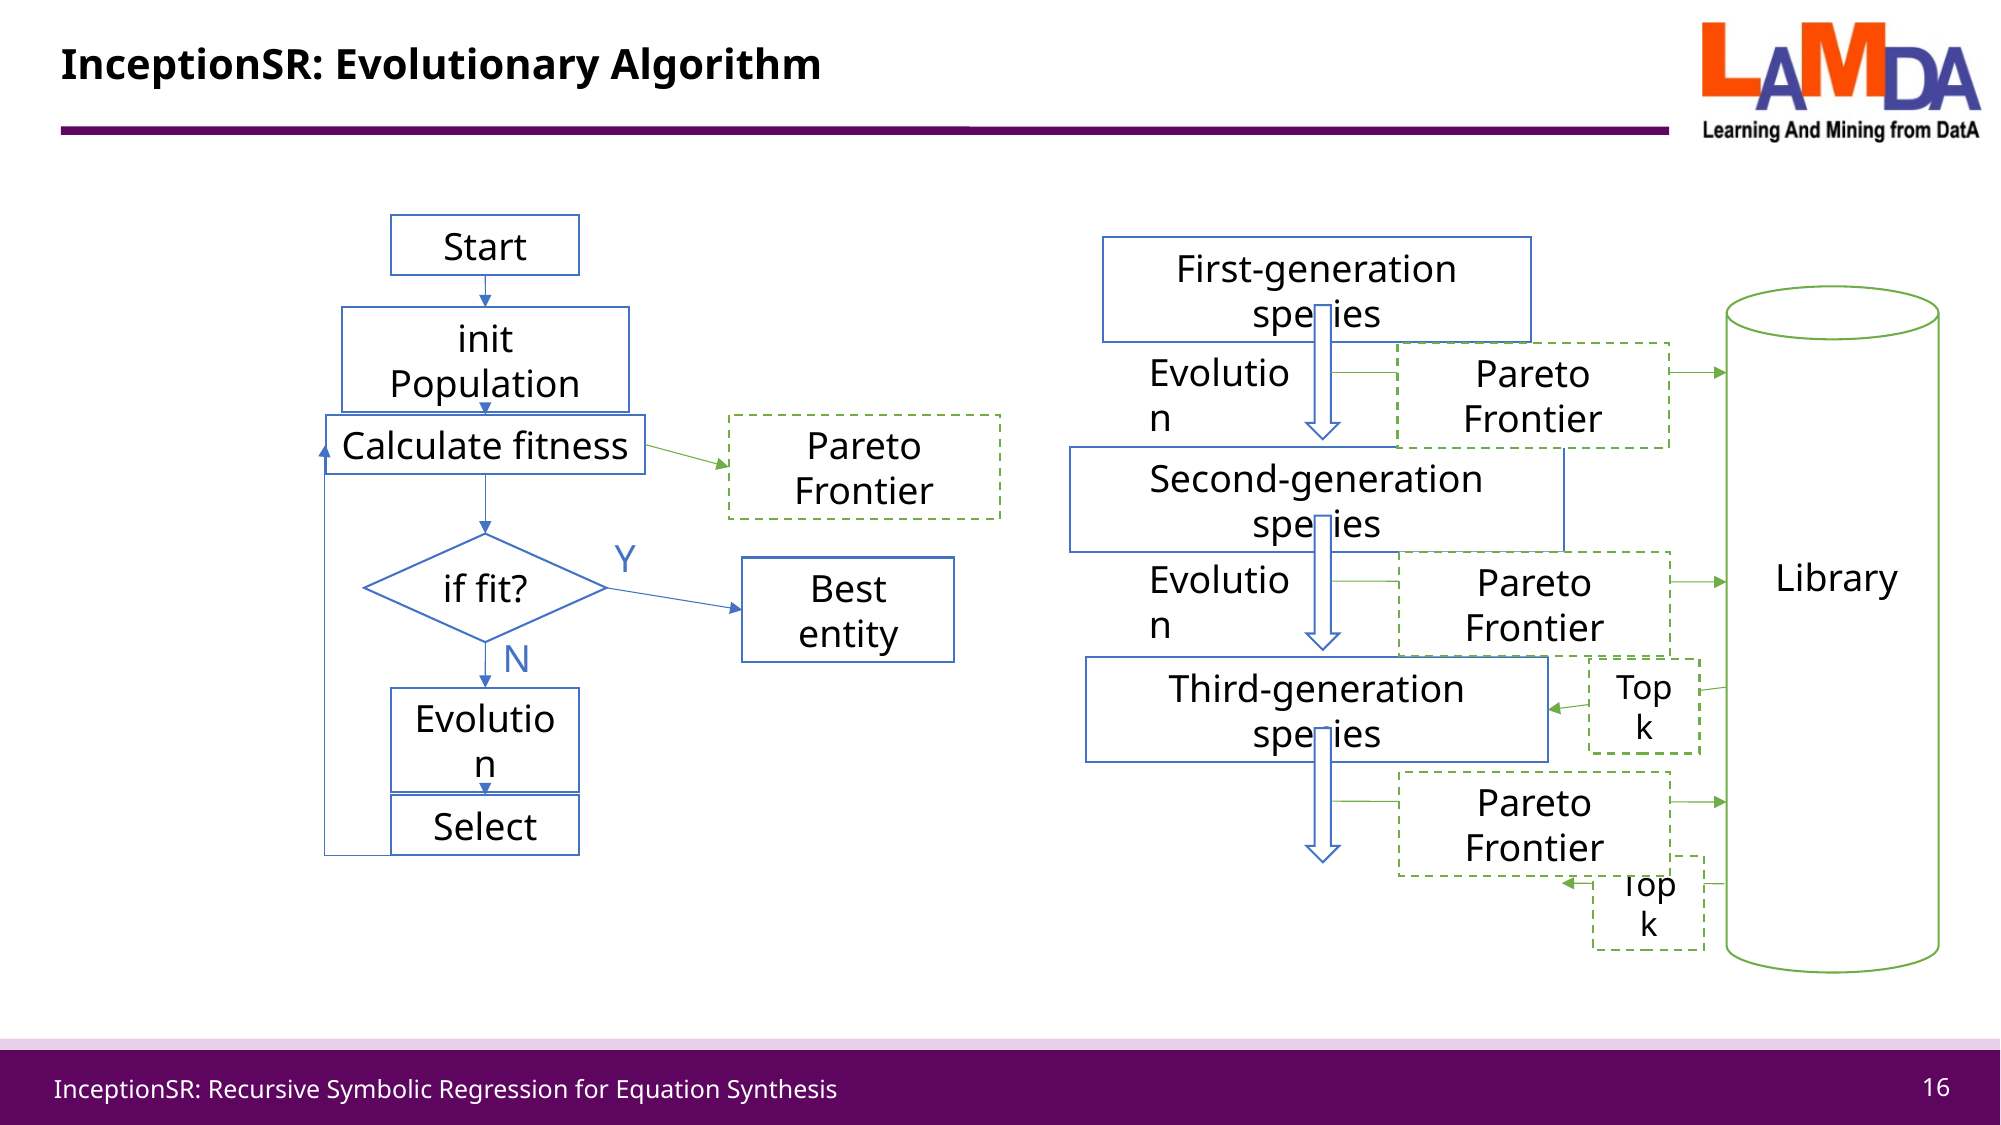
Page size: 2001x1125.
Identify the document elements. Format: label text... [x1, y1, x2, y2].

text_box Third-generation species [1085, 656, 1549, 763]
text_box [1725, 285, 1940, 974]
text_box Evolution [390, 731, 580, 793]
title InceptionSR: Evolutionary Algorithm [46, 23, 1455, 109]
text_box Pareto Frontier [1398, 582, 1671, 657]
text_box [1313, 514, 1342, 650]
text_box Pareto Frontier [1398, 551, 1671, 581]
text_box [1313, 304, 1342, 439]
text_box Pareto Frontier [1396, 342, 1670, 372]
text_box Pareto Frontier [1398, 803, 1671, 877]
text_box Start [390, 214, 580, 276]
text_box First-generation species [1102, 236, 1532, 343]
text_box Top k [1588, 658, 1701, 687]
text_box Pareto Frontier [1398, 771, 1671, 801]
text_box Select [390, 794, 580, 856]
text_box Pareto Frontier [1396, 373, 1670, 449]
text_box Evolution [1134, 548, 1325, 654]
text_box Pareto Frontier [728, 414, 1001, 520]
picture [1702, 22, 1982, 143]
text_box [200, 570, 611, 731]
text_box Calculate fitness [325, 414, 646, 475]
text_box Y [599, 528, 651, 587]
text_box [1303, 727, 1342, 864]
text_box Second-generation species [1069, 446, 1565, 553]
text_box Evolution [1134, 341, 1325, 446]
text_box if fit? [401, 532, 570, 570]
text_box Top k [1592, 884, 1705, 951]
text_box init Population [341, 306, 630, 413]
text_box Best entity [741, 556, 955, 663]
text_box Library [1751, 546, 1923, 606]
text_box Top k [1588, 688, 1701, 755]
text_box Top k [1592, 855, 1705, 883]
